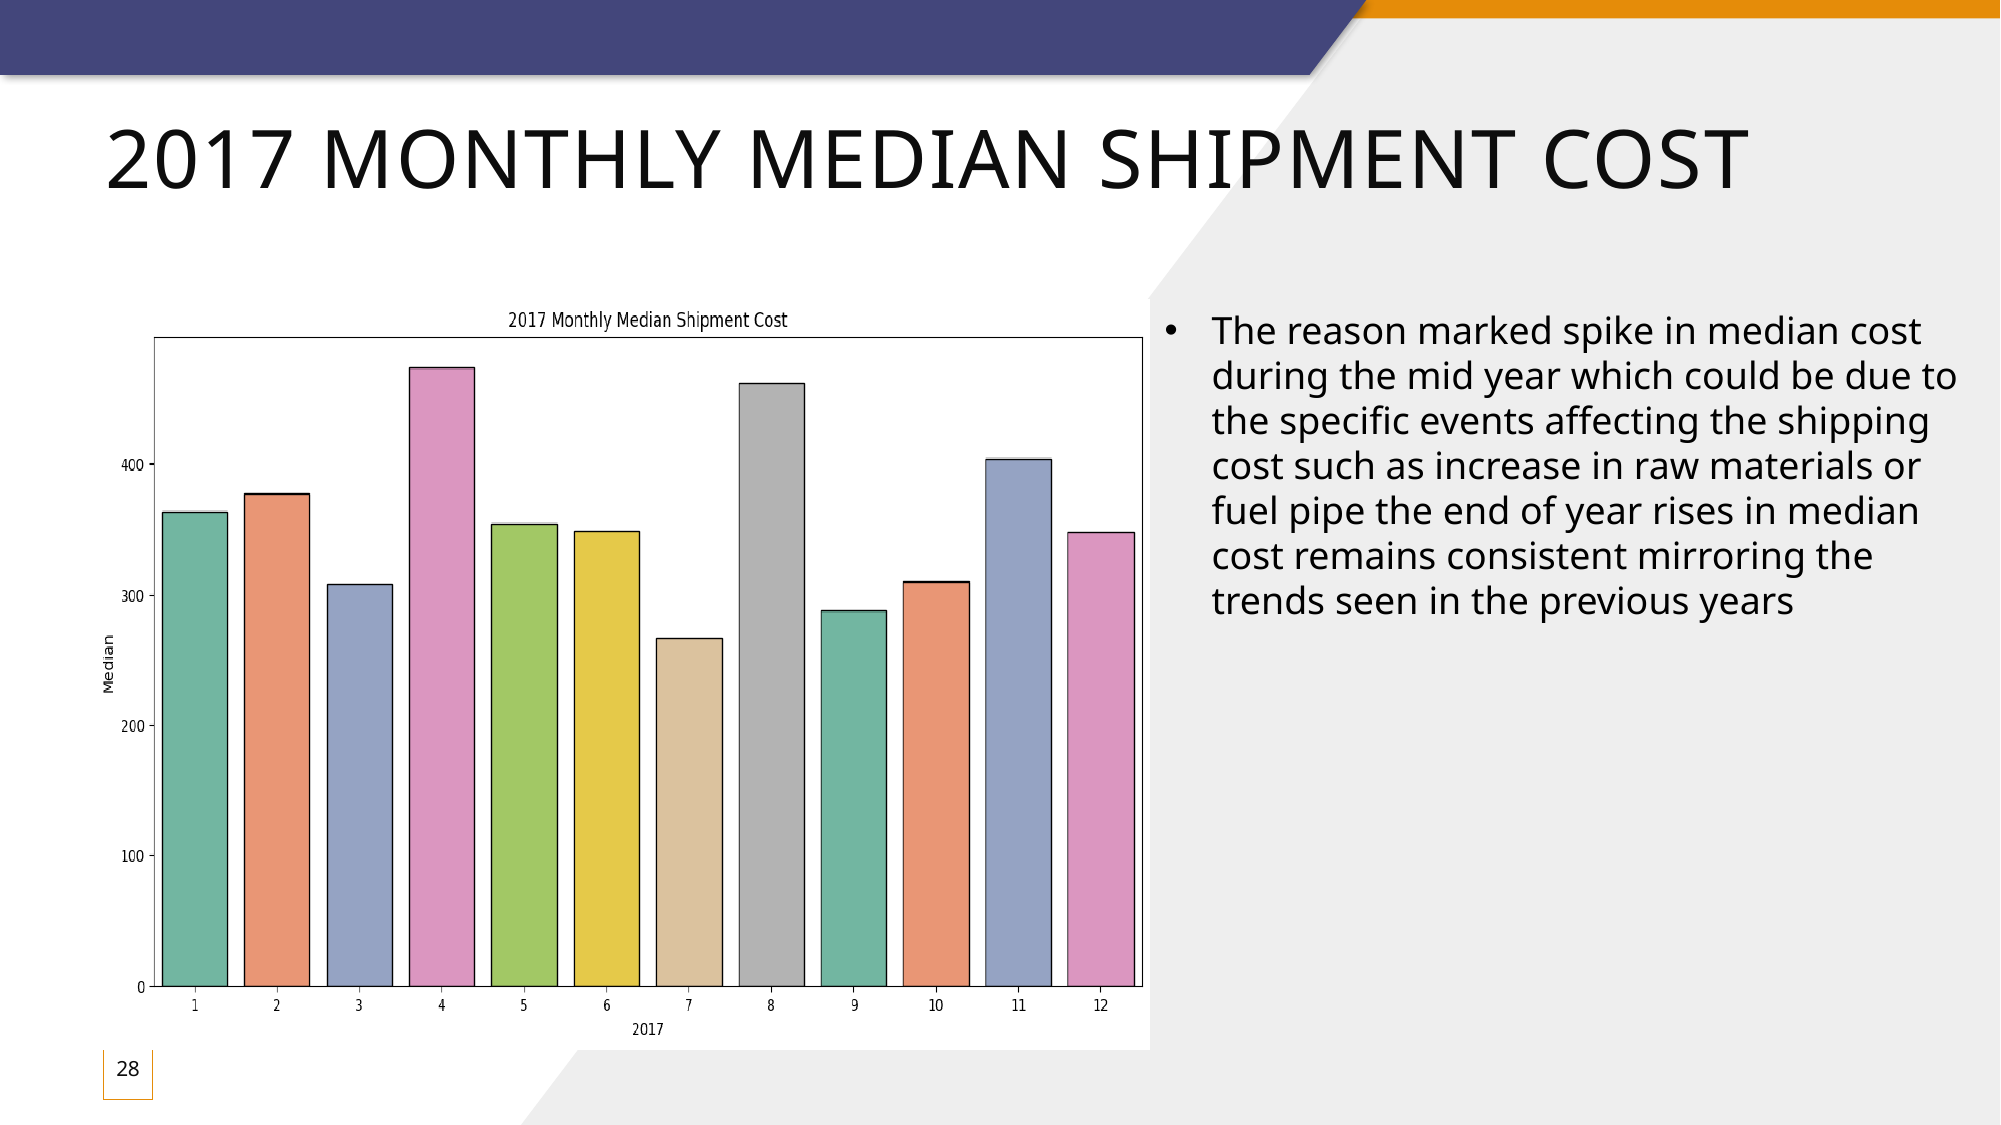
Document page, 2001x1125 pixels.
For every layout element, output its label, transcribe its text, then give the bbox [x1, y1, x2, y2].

picture [93, 299, 1151, 1051]
title 2017 Monthly Median Shipment Cost [90, 99, 1863, 213]
slide_number 28 [103, 1058, 153, 1100]
text_box The reason marked spike in median cost during the mid year which could be due to the specific events affecting the shipping cost such as increase in raw materials or fuel pipe the end of year rises in median cost remains consistent mirroring the trends seen in the previous years [1154, 299, 1997, 630]
